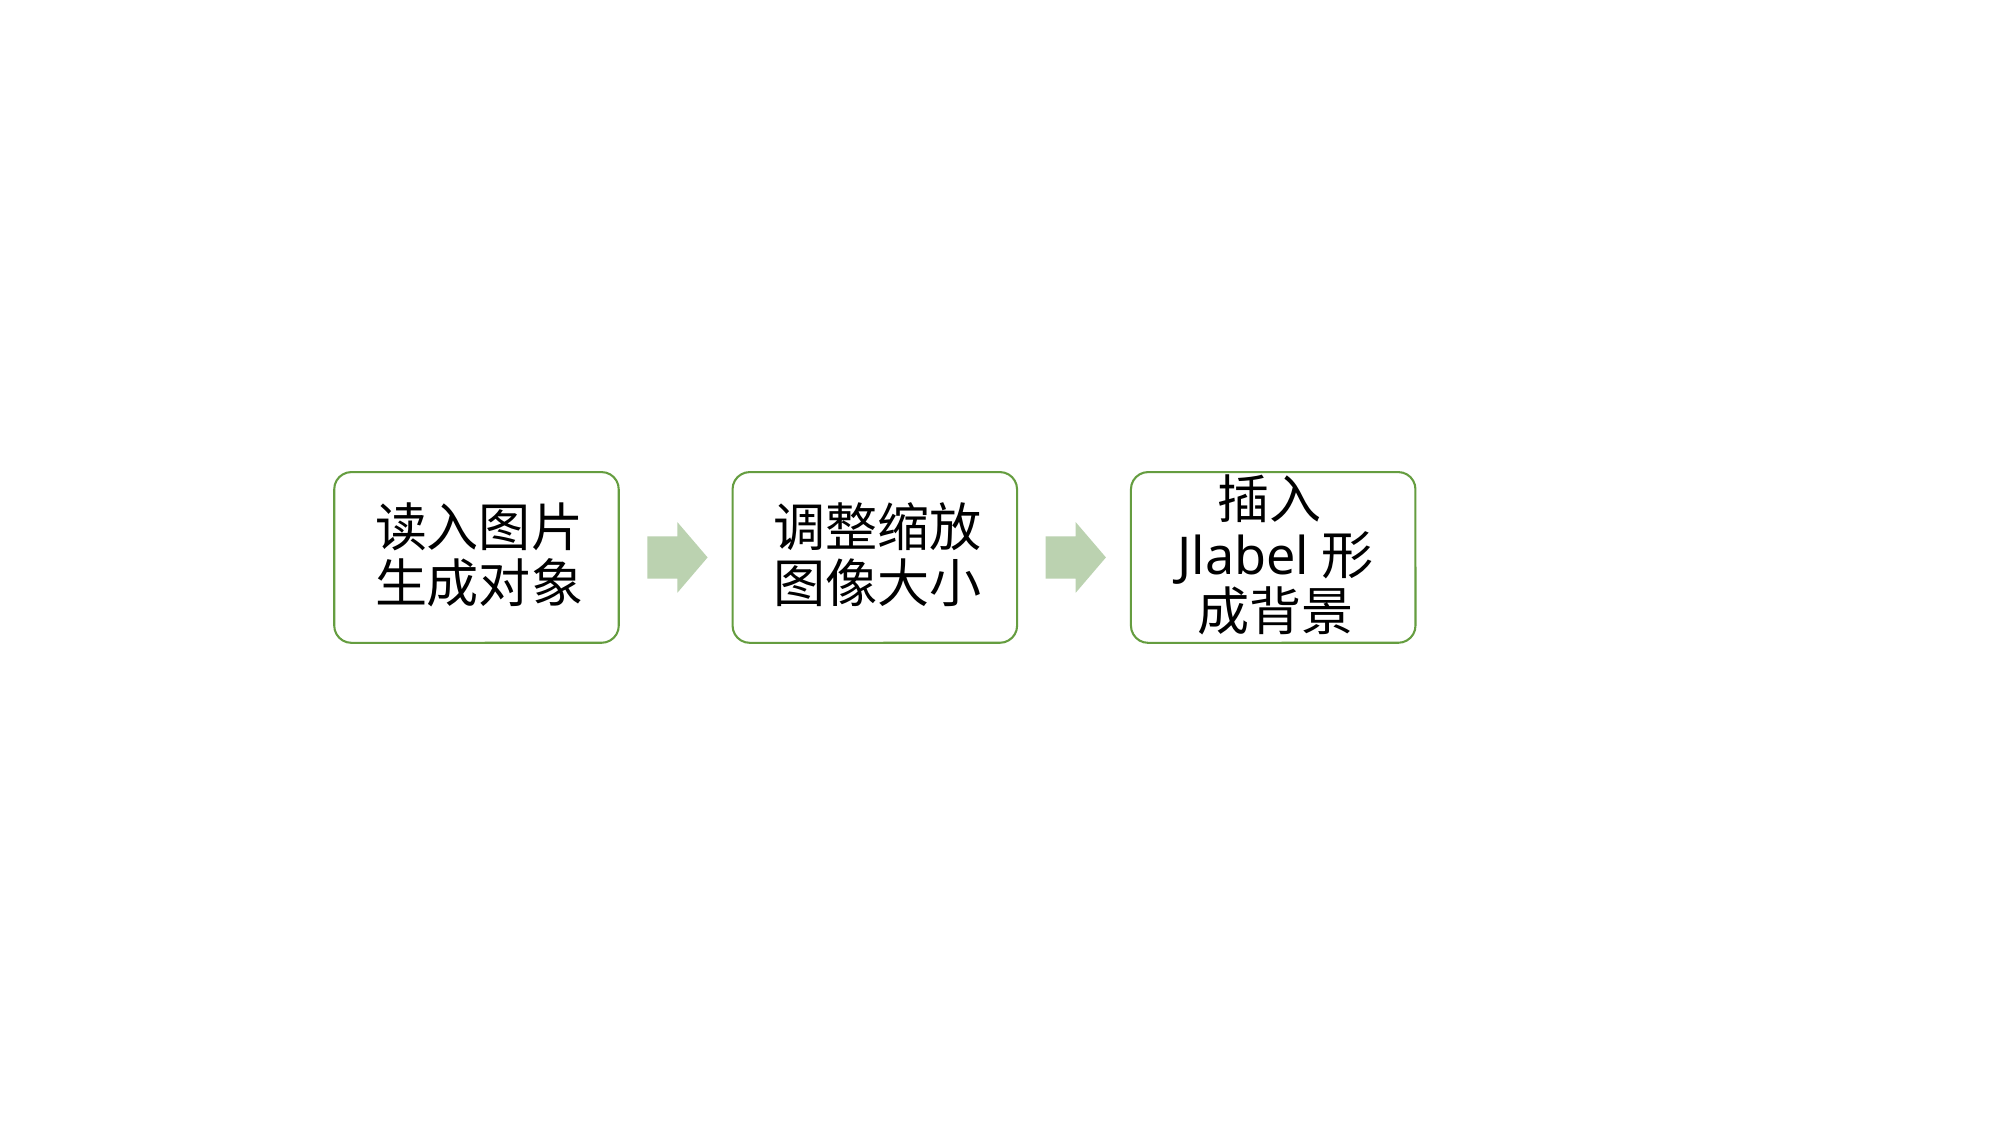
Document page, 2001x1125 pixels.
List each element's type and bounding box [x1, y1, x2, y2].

text_box [333, 329, 1417, 786]
